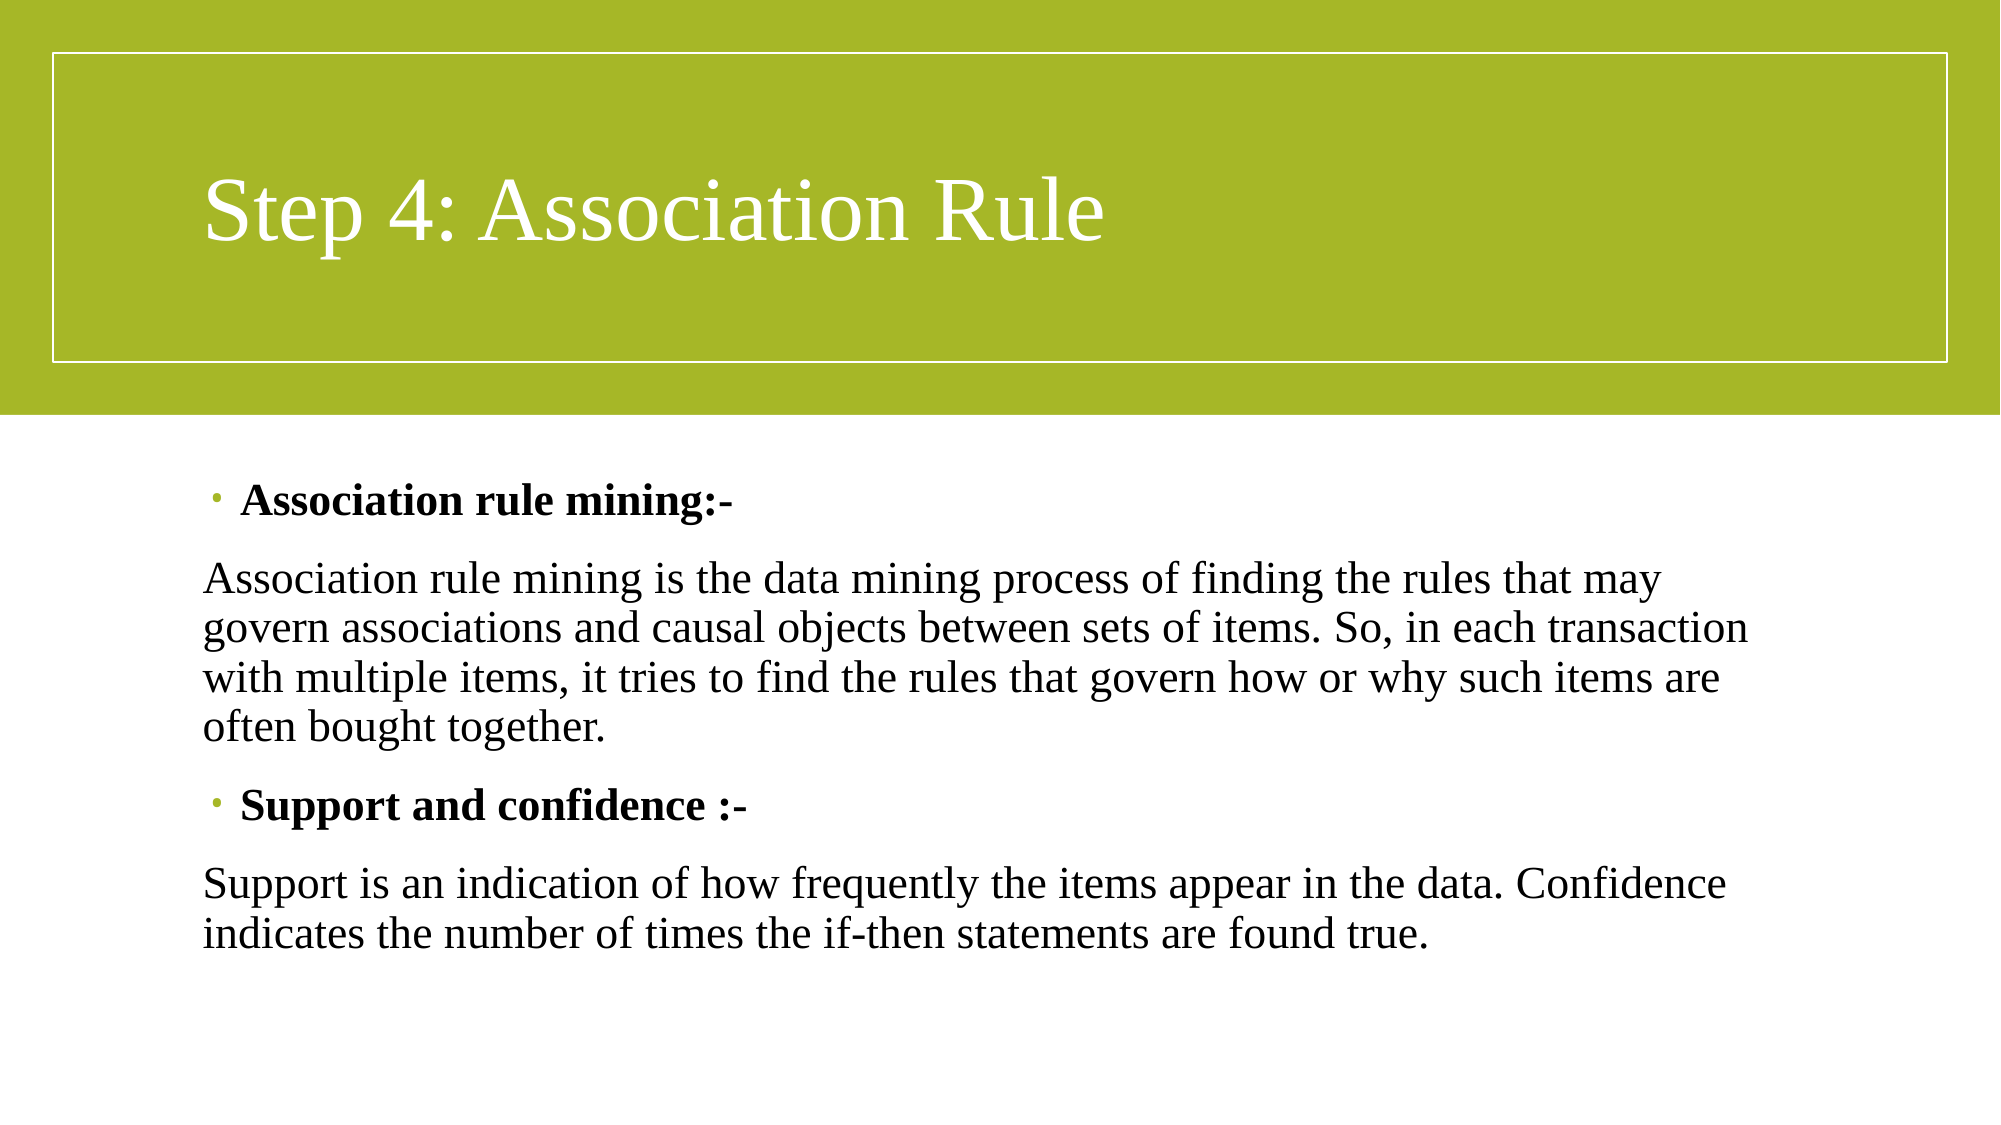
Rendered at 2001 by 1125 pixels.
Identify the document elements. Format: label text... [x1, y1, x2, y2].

list Association rule mining:- Association rule mining is the data mining process of finding the rules that may govern associations and causal objects between sets of items. So, in each transaction with multiple items, it tries to find the rules that govern how or why such items are often bought together. Support and confidence :- Support is an indication of how frequently the items appear in the data. Confidence indicates the number of times the if-then statements are found true. [187, 467, 1808, 1000]
text_box [0, 0, 2000, 413]
text_box [0, 413, 2000, 1125]
text_box [51, 51, 1949, 364]
title Step 4: Association Rule [187, 99, 1808, 323]
